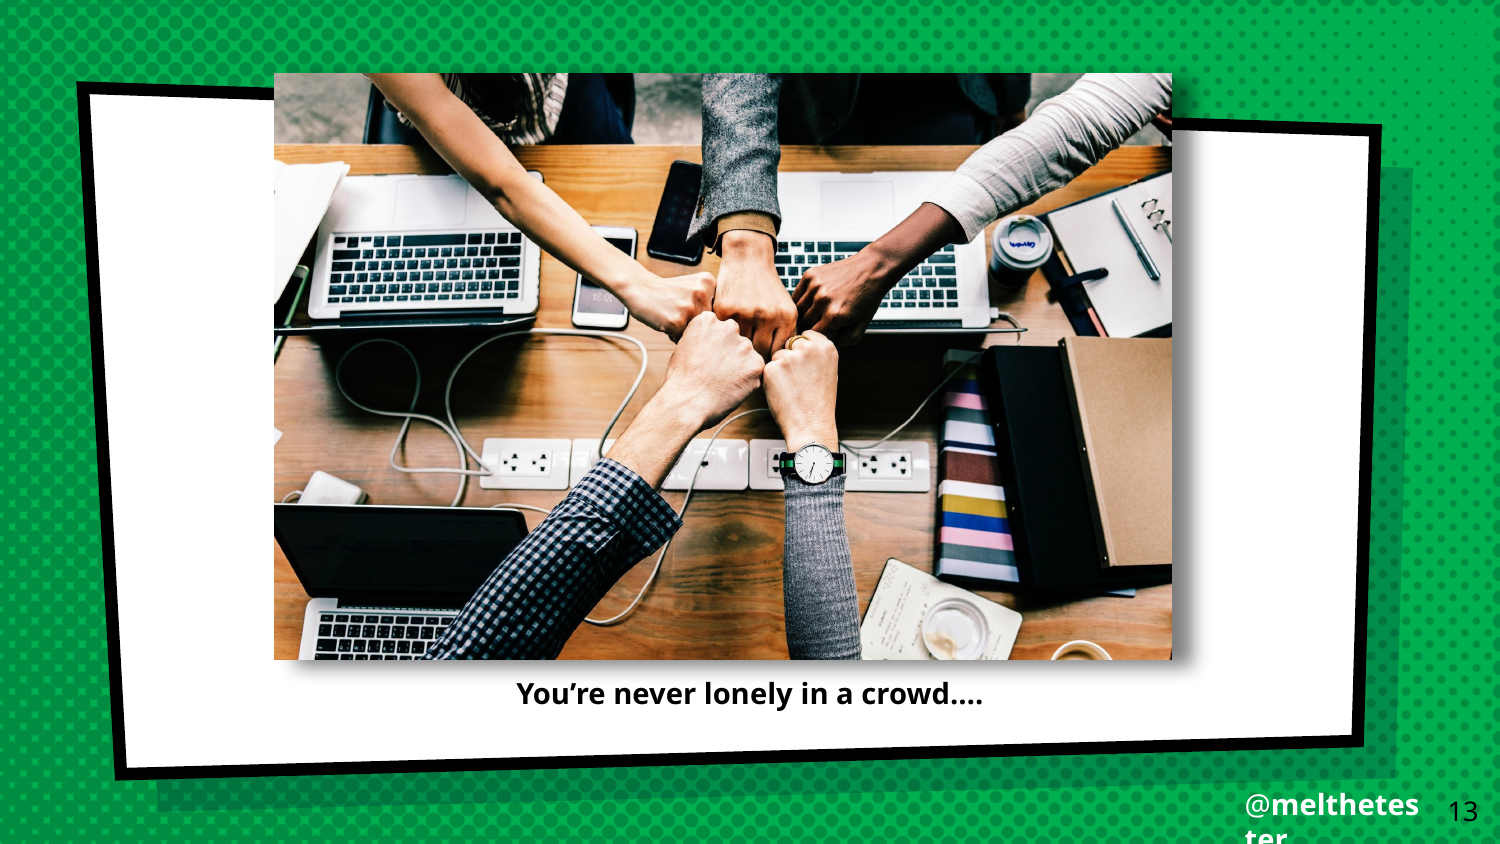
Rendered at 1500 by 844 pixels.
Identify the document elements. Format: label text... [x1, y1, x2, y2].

text_box [34, 34, 1145, 164]
text_box @melthetester [1229, 771, 1446, 835]
picture [274, 72, 1172, 660]
list You’re never lonely in a crowd…. [75, 660, 1426, 746]
slide_number 13 [1403, 779, 1494, 844]
